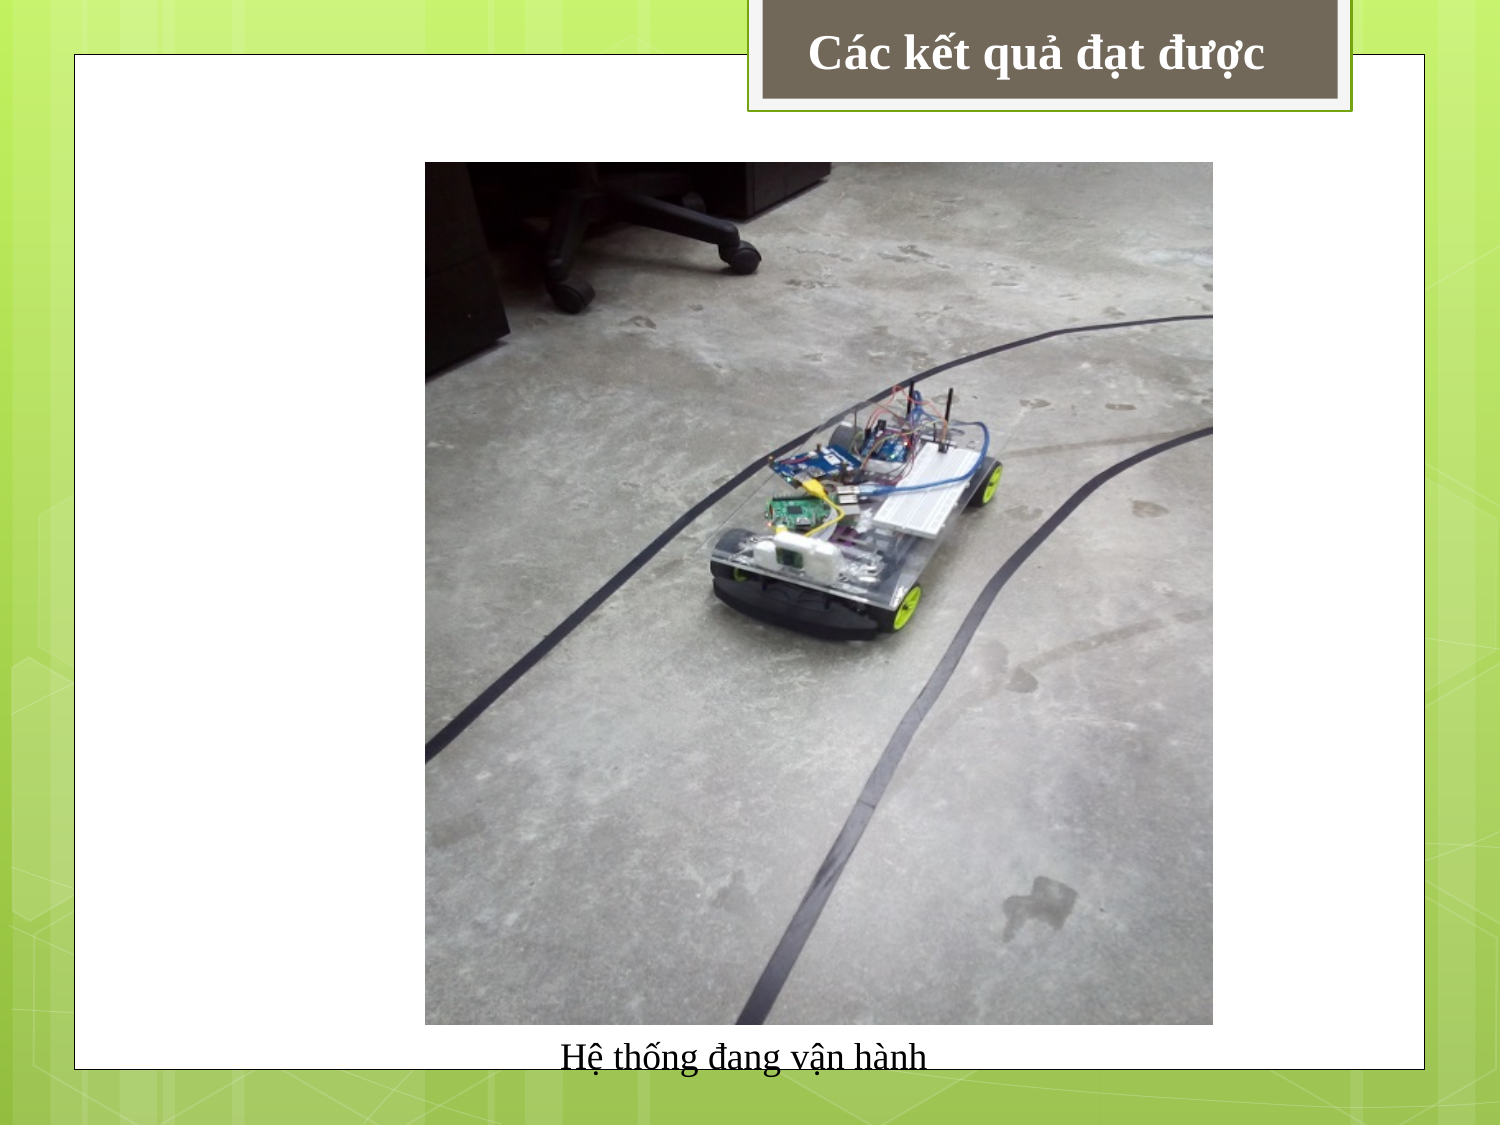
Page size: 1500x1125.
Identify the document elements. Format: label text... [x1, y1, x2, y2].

text_box Các kết quả đạt được [792, 24, 1325, 88]
text_box Hệ thống đang vận hành [275, 1024, 1213, 1085]
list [424, 162, 1213, 1026]
